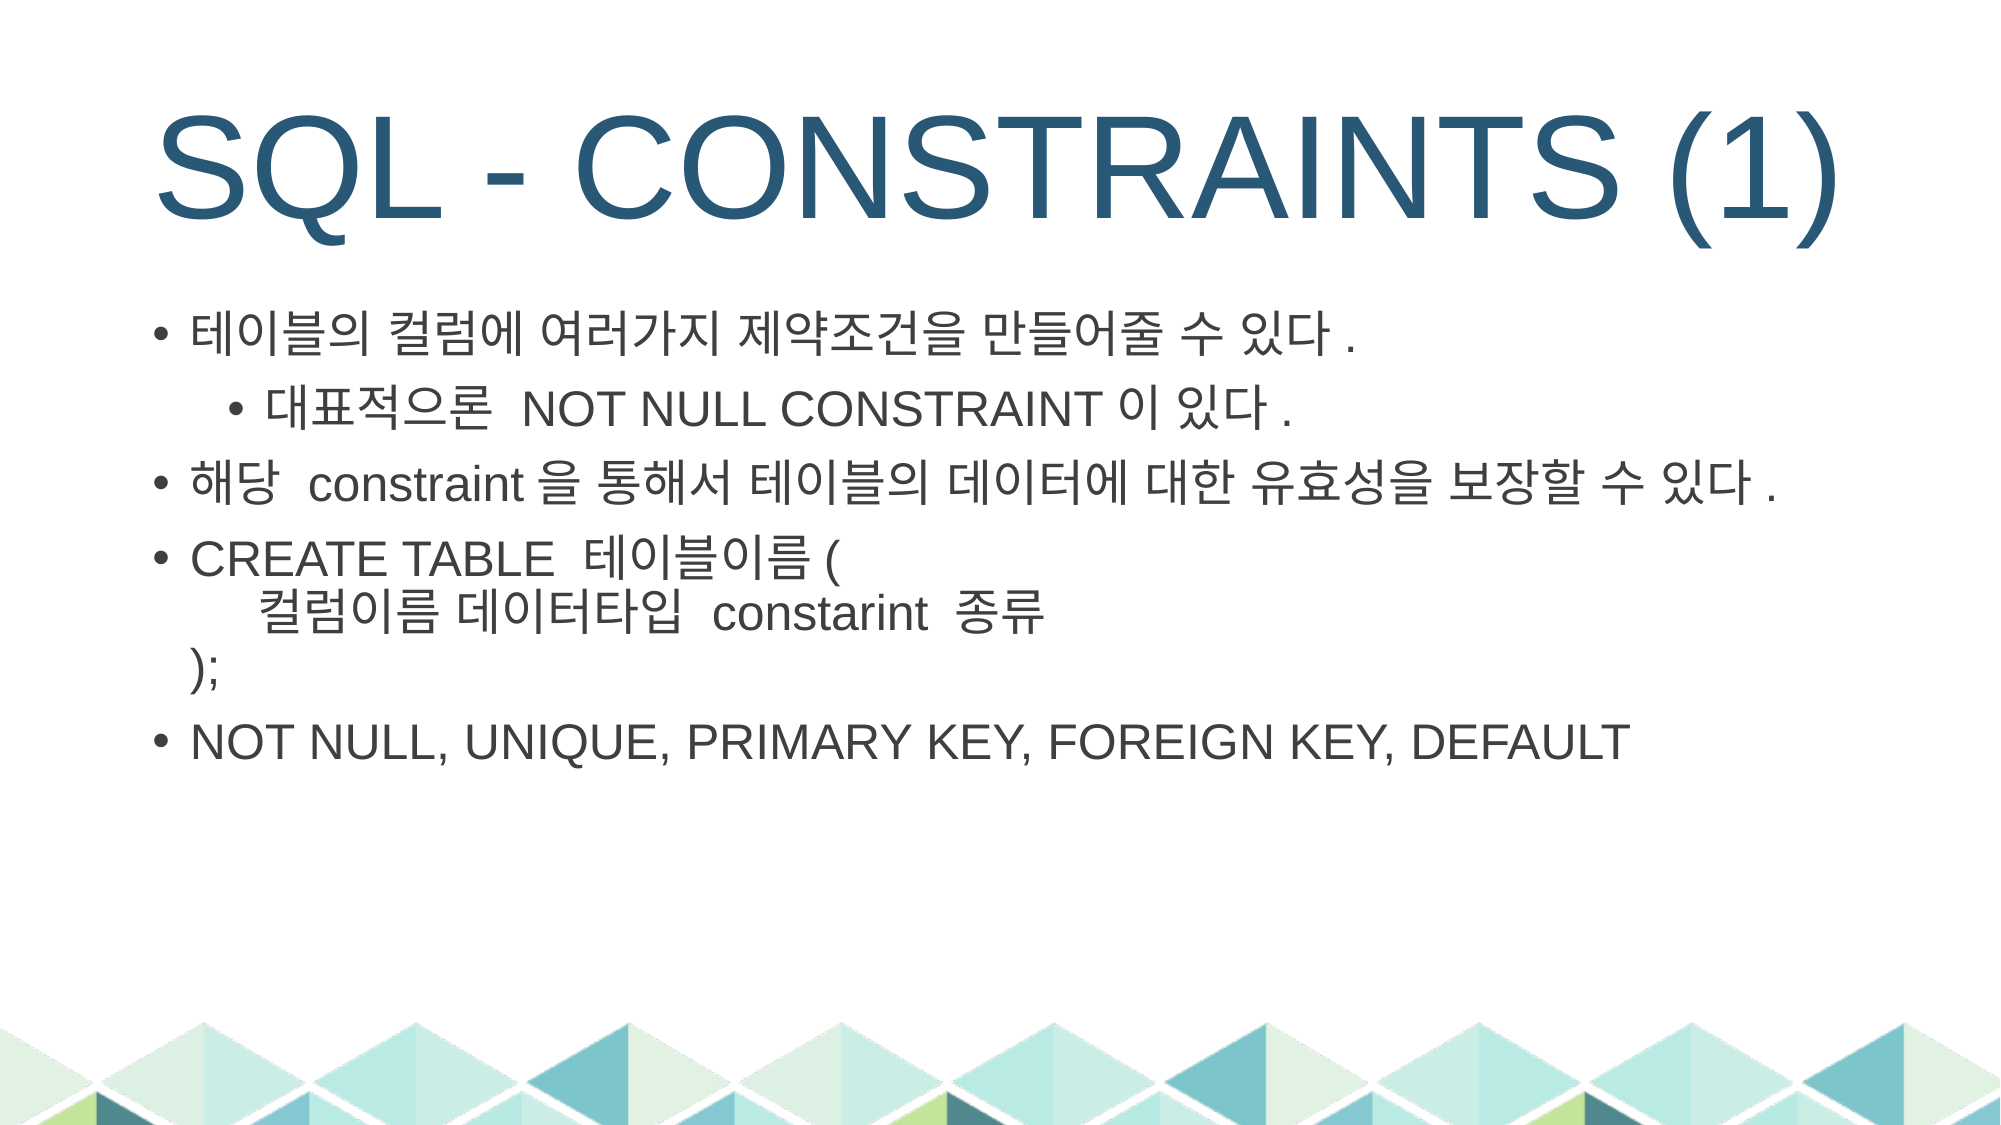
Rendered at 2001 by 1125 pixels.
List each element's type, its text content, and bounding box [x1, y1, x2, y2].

title SQL - CONSTRAINTS (1) [137, 61, 1863, 280]
list 테이블의 컬럼에 여러가지 제약조건을 만들어줄 수 있다. 대표적으론 NOT NULL CONSTRAINT이 있다. 해당 constraint을 통해서 테이블의 데이터에 대한 유효성을 보장할 수 있다. CREATE TABLE 테이블이름( 컬럼이름 데이터타입 constarint 종류 ); NOT NULL, UNIQUE, PRIMARY KEY, FOREIGN KEY, DEFAULT [137, 301, 1863, 1016]
picture [0, 0, 2001, 1125]
